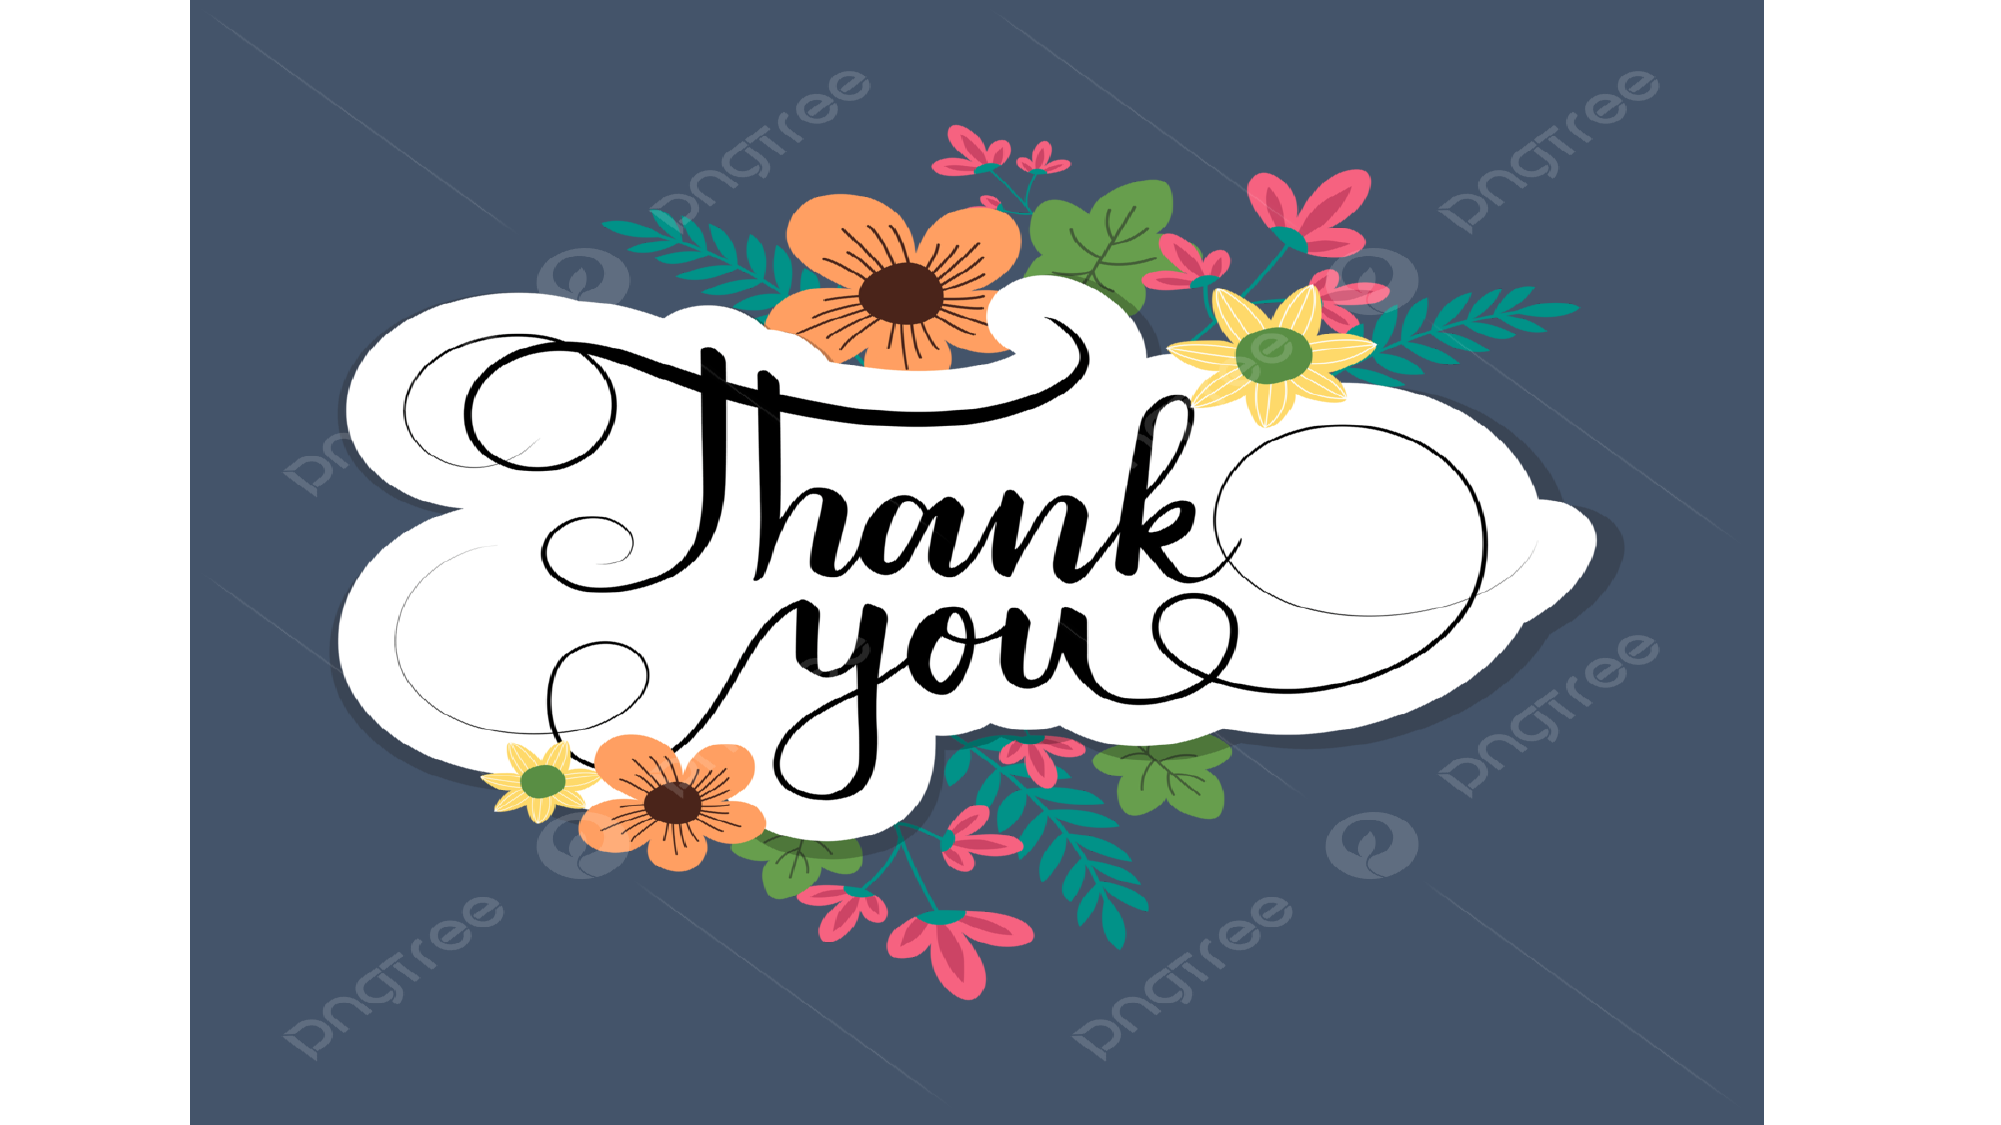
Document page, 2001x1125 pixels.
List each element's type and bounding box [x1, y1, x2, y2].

picture [190, 0, 1765, 1125]
